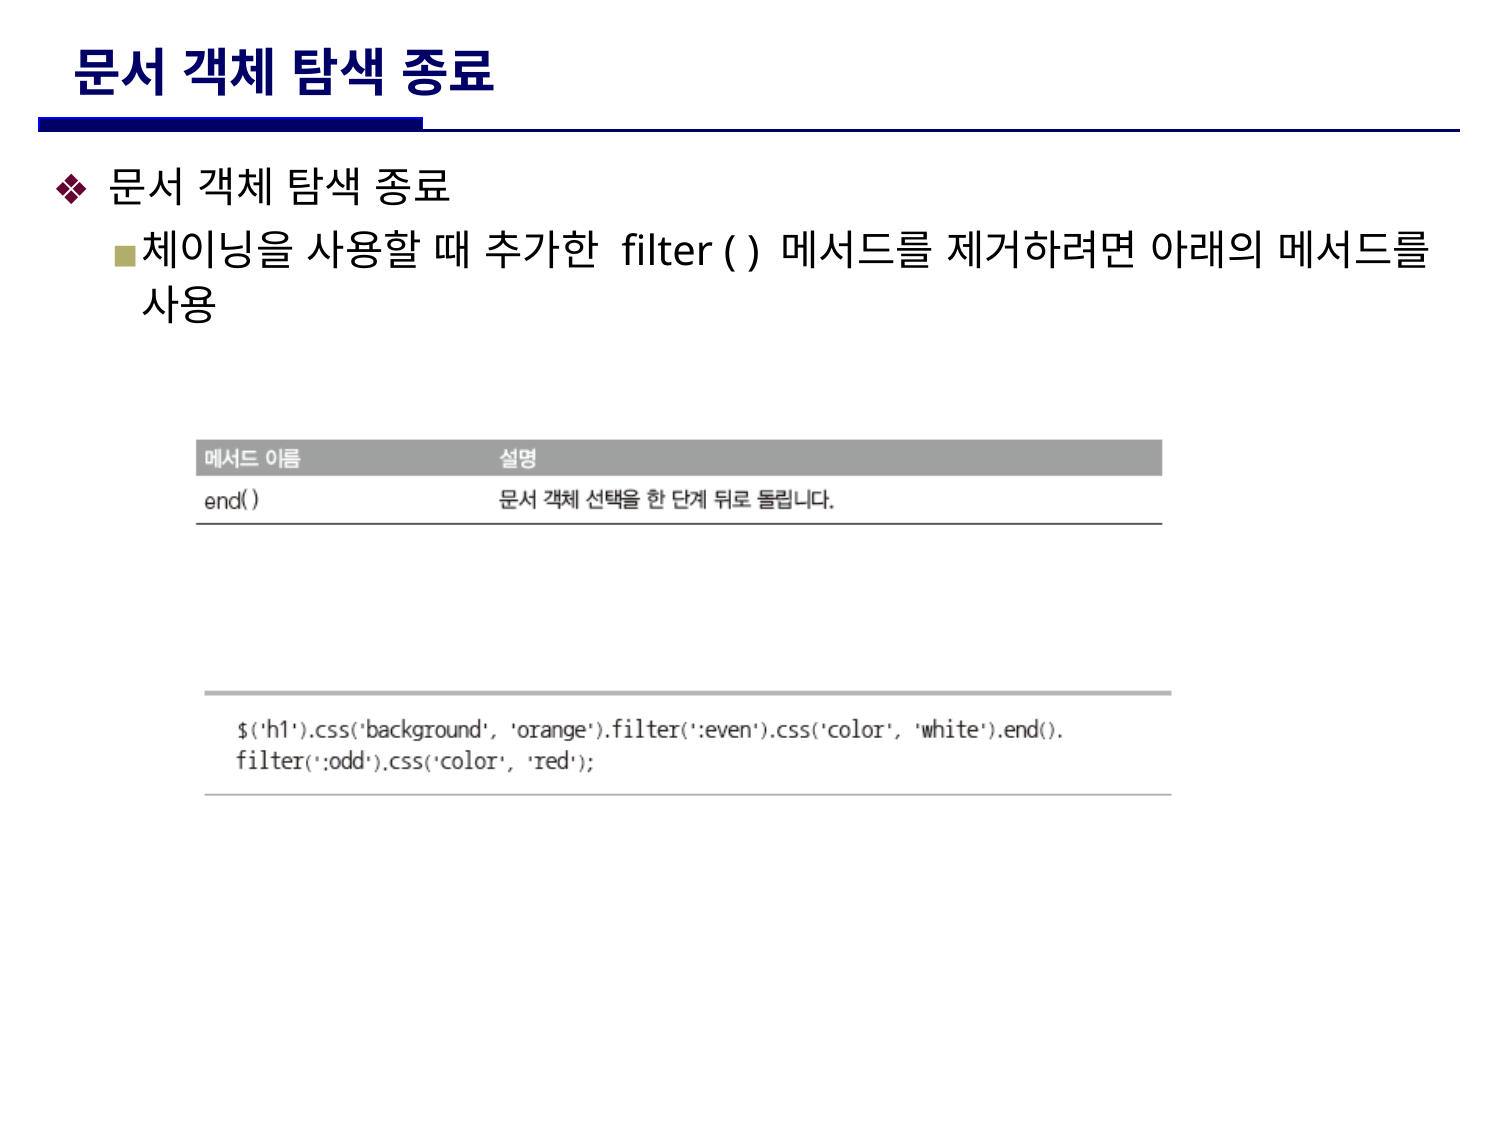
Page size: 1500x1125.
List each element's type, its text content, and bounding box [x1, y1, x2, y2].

list 문서 객체 탐색 종료 체이닝을 사용할 때 추가한 filter ( ) 메서드를 제거하려면 아래의 메서드를 사용 [37, 152, 1463, 1091]
picture [197, 684, 1189, 814]
picture [187, 433, 1176, 537]
title 문서 객체 탐색 종료 [58, 31, 1077, 110]
